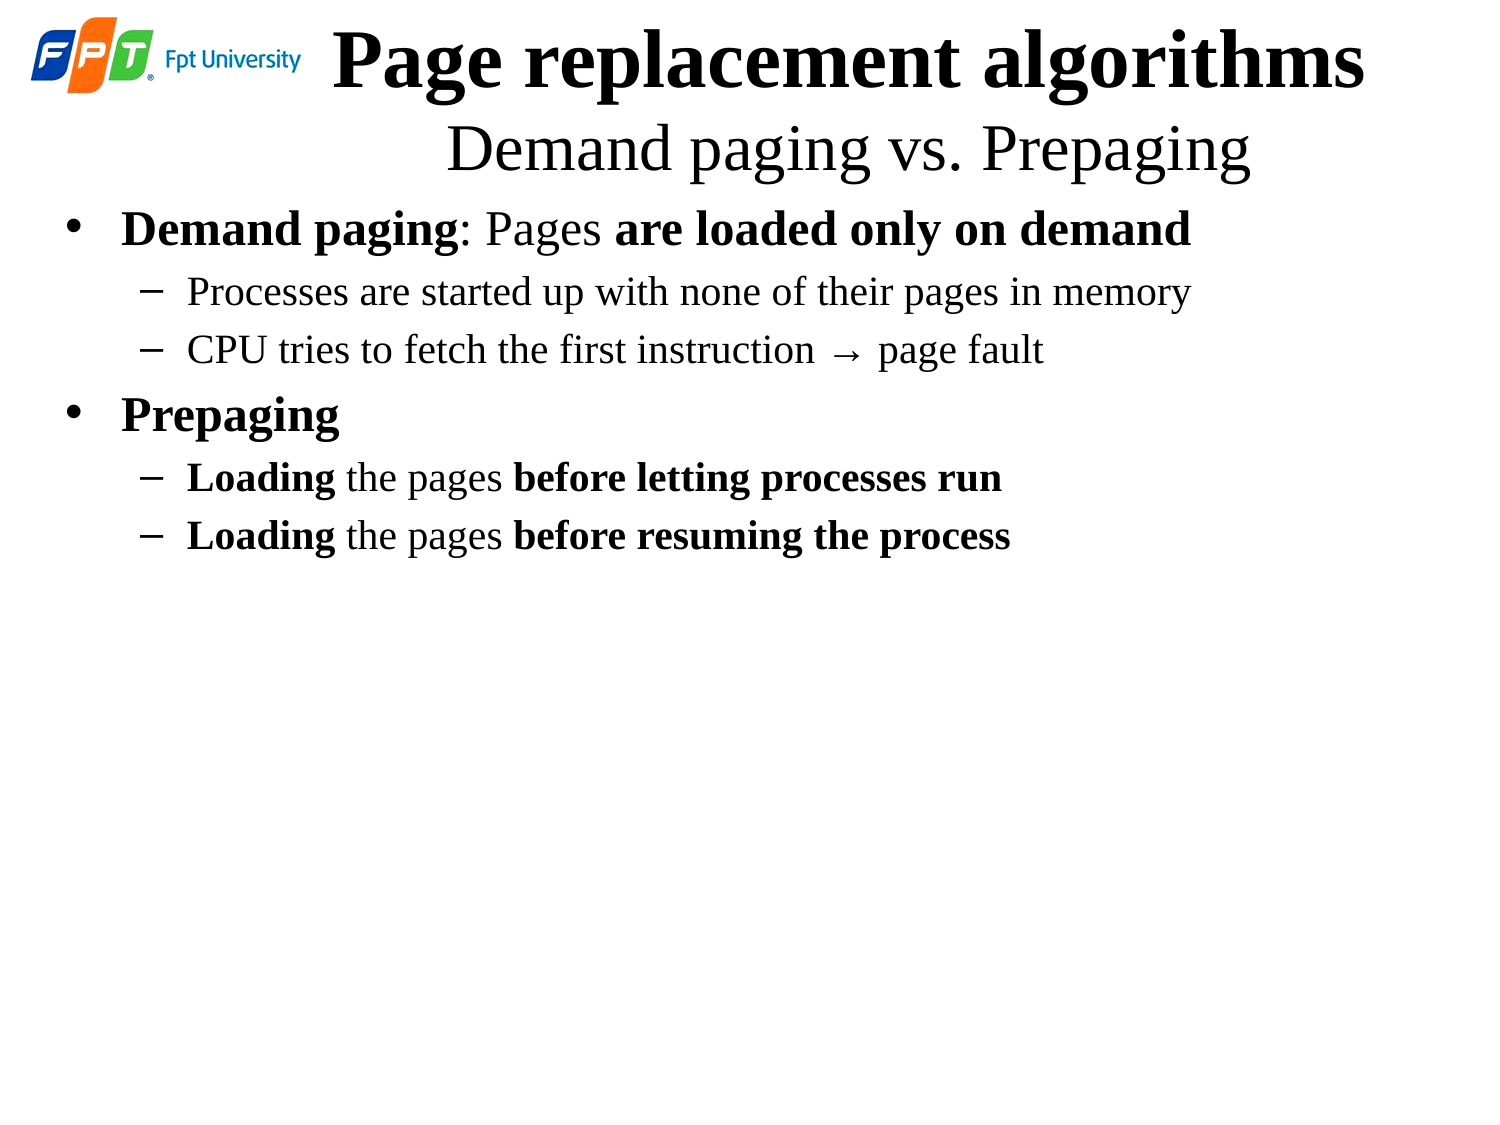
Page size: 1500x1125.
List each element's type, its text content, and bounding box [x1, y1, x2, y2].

list Demand paging: Pages are loaded only on demand Processes are started up with none of their pages in memory CPU tries to fetch the first instruction → page fault Prepaging Loading the pages before letting processes run Loading the pages before resuming the process [50, 187, 1500, 1125]
picture [0, 0, 200, 122]
title Page replacement algorithms Demand paging vs. Prepaging [200, 0, 1500, 187]
